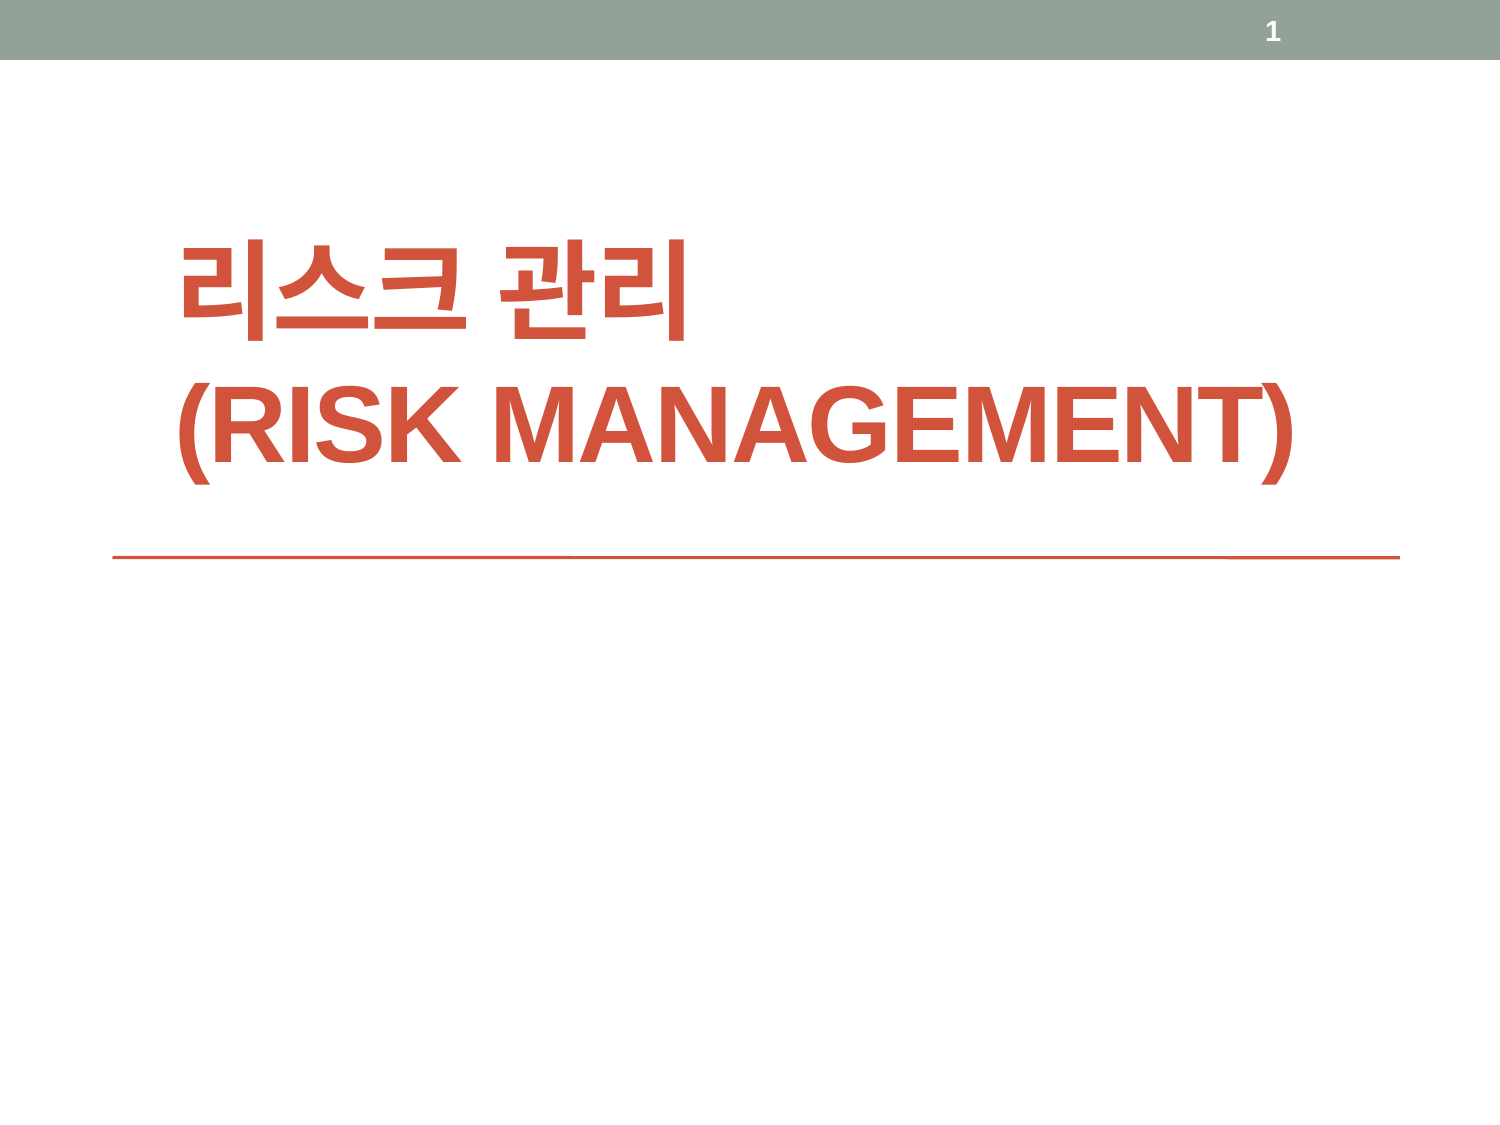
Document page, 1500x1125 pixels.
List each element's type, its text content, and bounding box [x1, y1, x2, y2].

title 리스크 관리 (Risk Management) [159, 196, 1330, 492]
slide_number 1 [1250, 3, 1425, 57]
